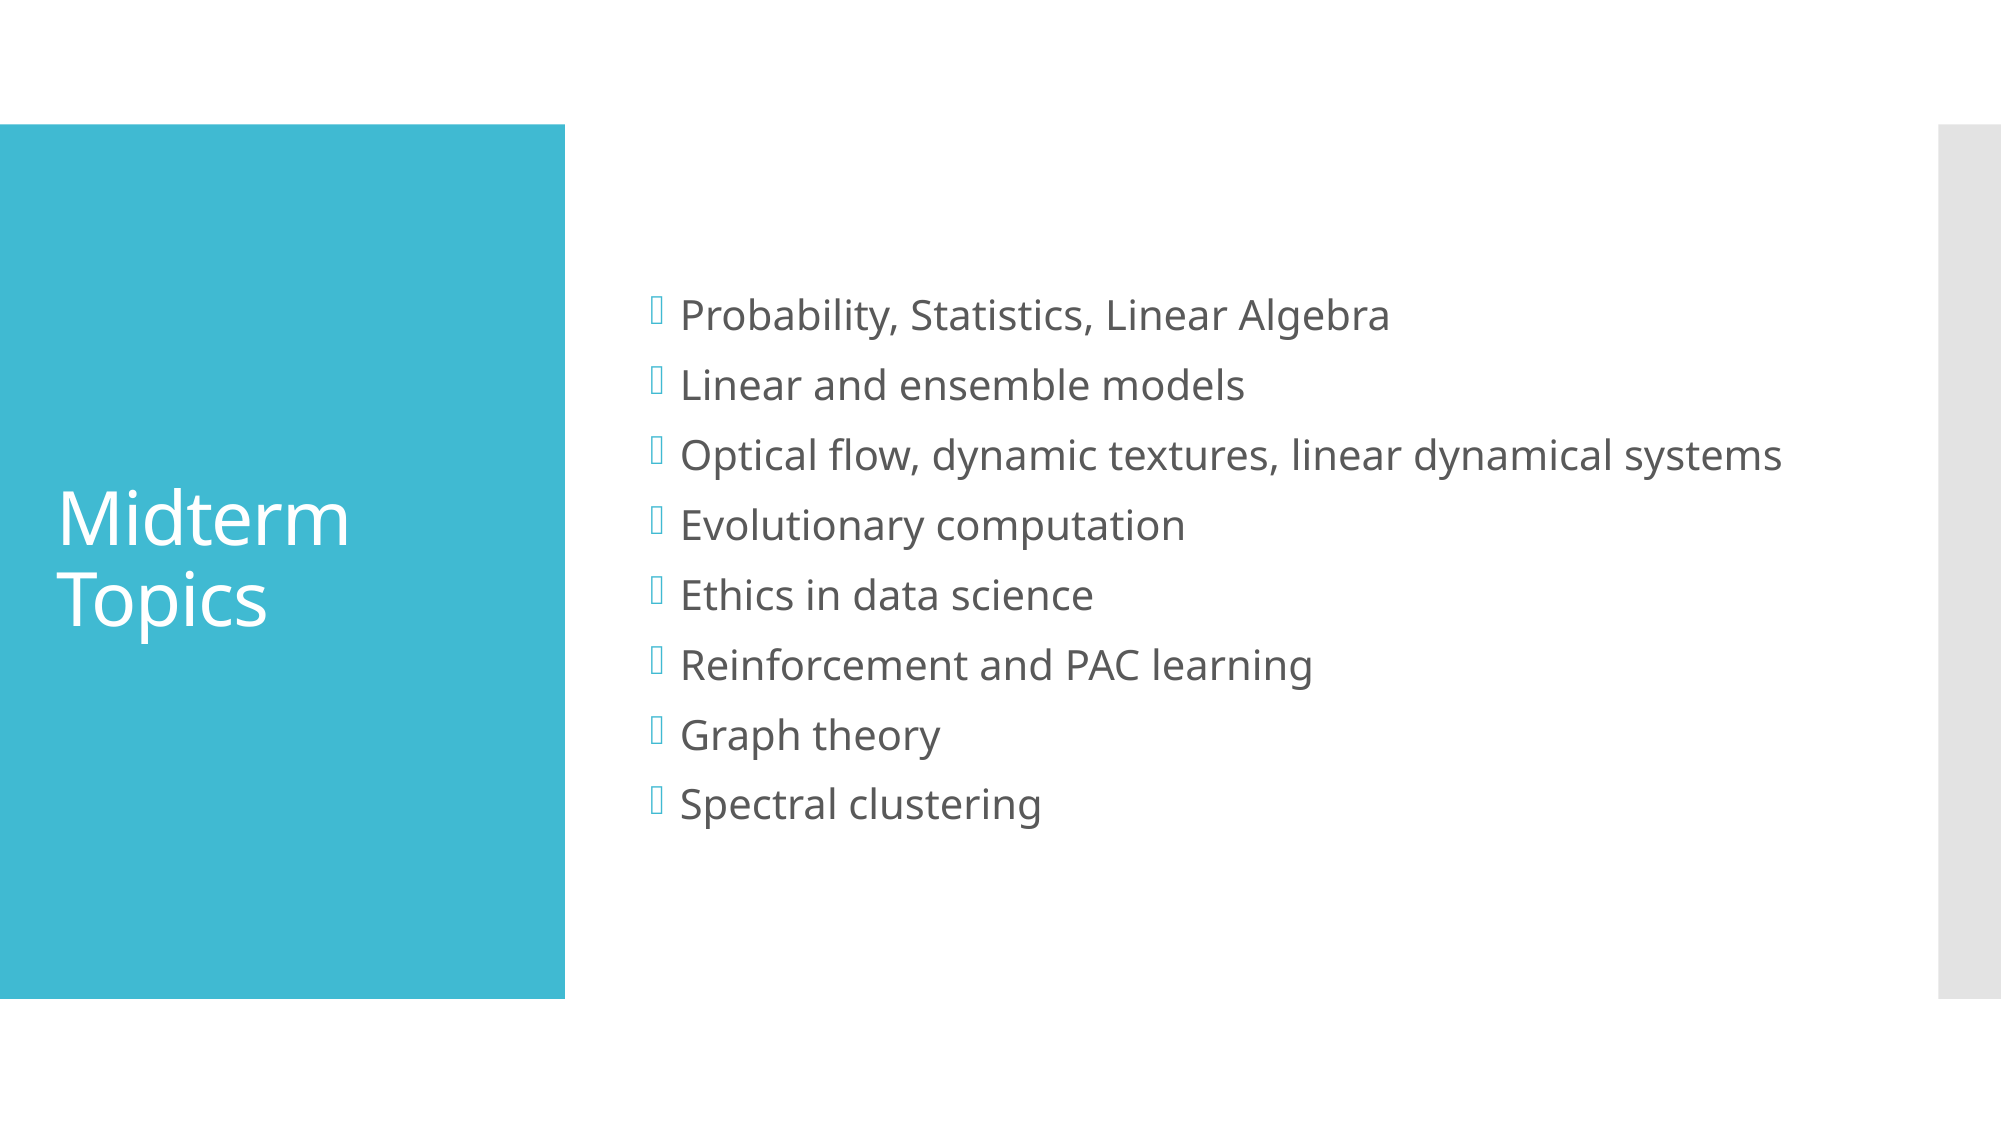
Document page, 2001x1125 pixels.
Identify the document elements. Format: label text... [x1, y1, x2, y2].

title Midterm Topics [41, 184, 525, 940]
list Probability, Statistics, Linear Algebra Linear and ensemble models Optical flow, dynamic textures, linear dynamical systems Evolutionary computation Ethics in data science Reinforcement and PAC learning Graph theory Spectral clustering [634, 141, 1835, 982]
